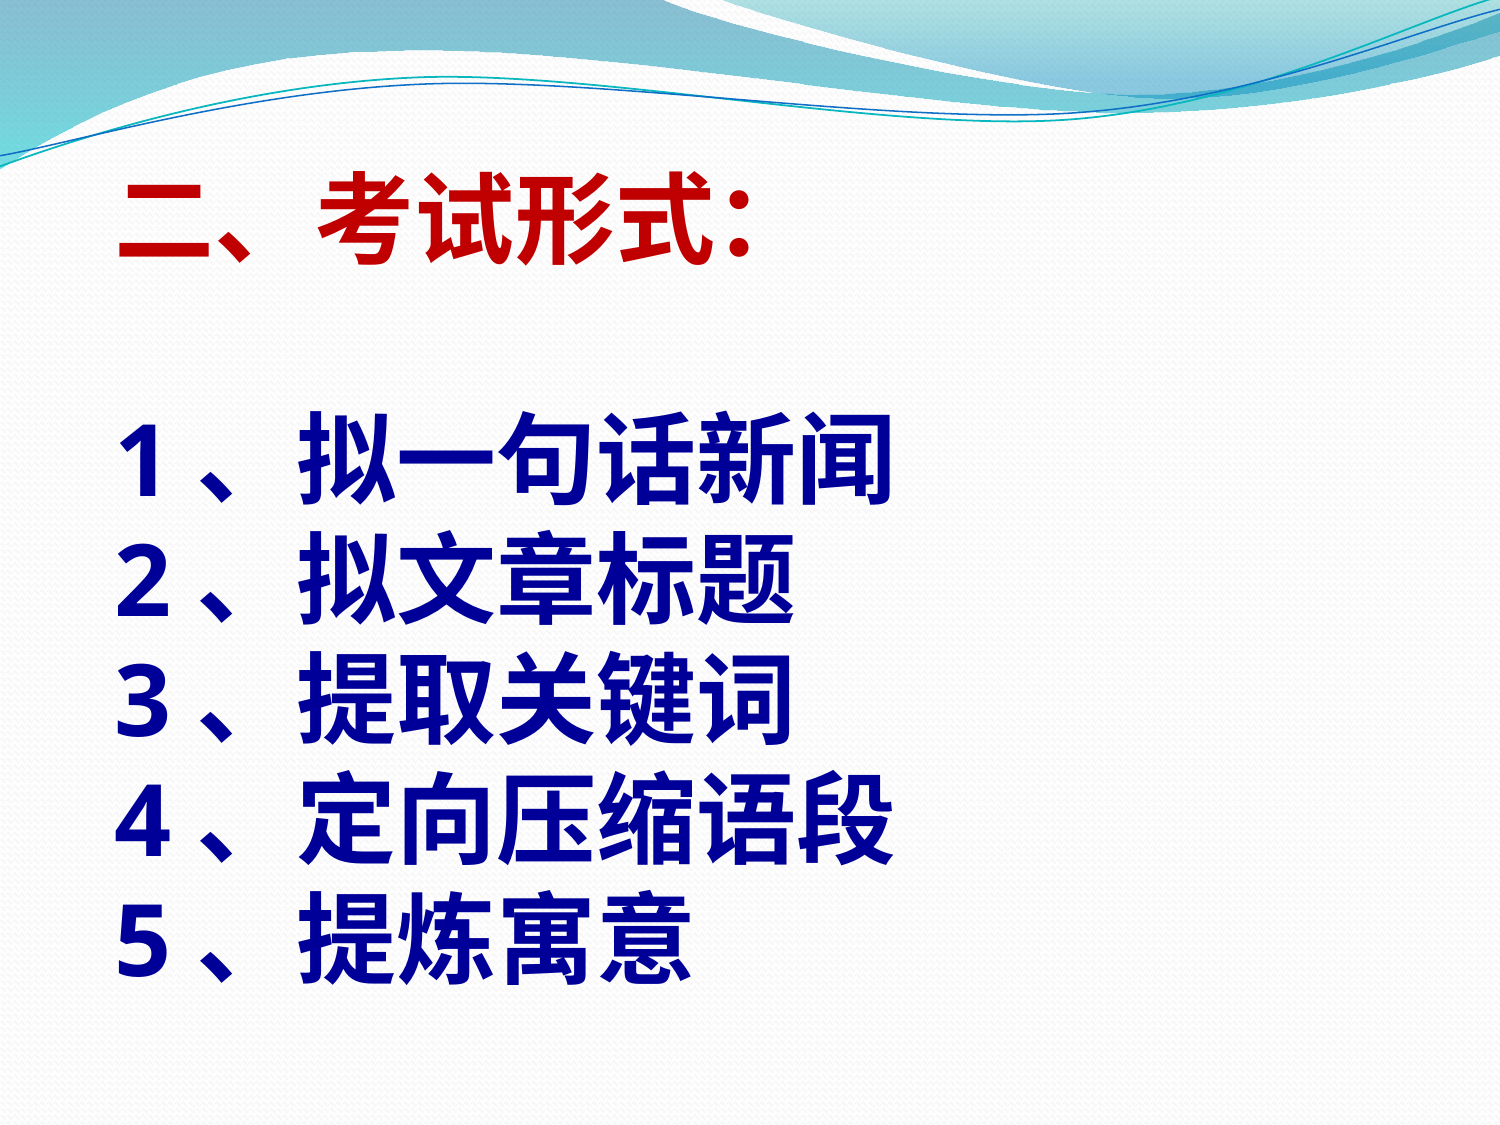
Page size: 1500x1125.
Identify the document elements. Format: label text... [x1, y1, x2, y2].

text_box 二、考试形式： 1、拟一句话新闻 2、拟文章标题 3、提取关键词 4、定向压缩语段 5、提炼寓意 [100, 149, 1343, 1004]
